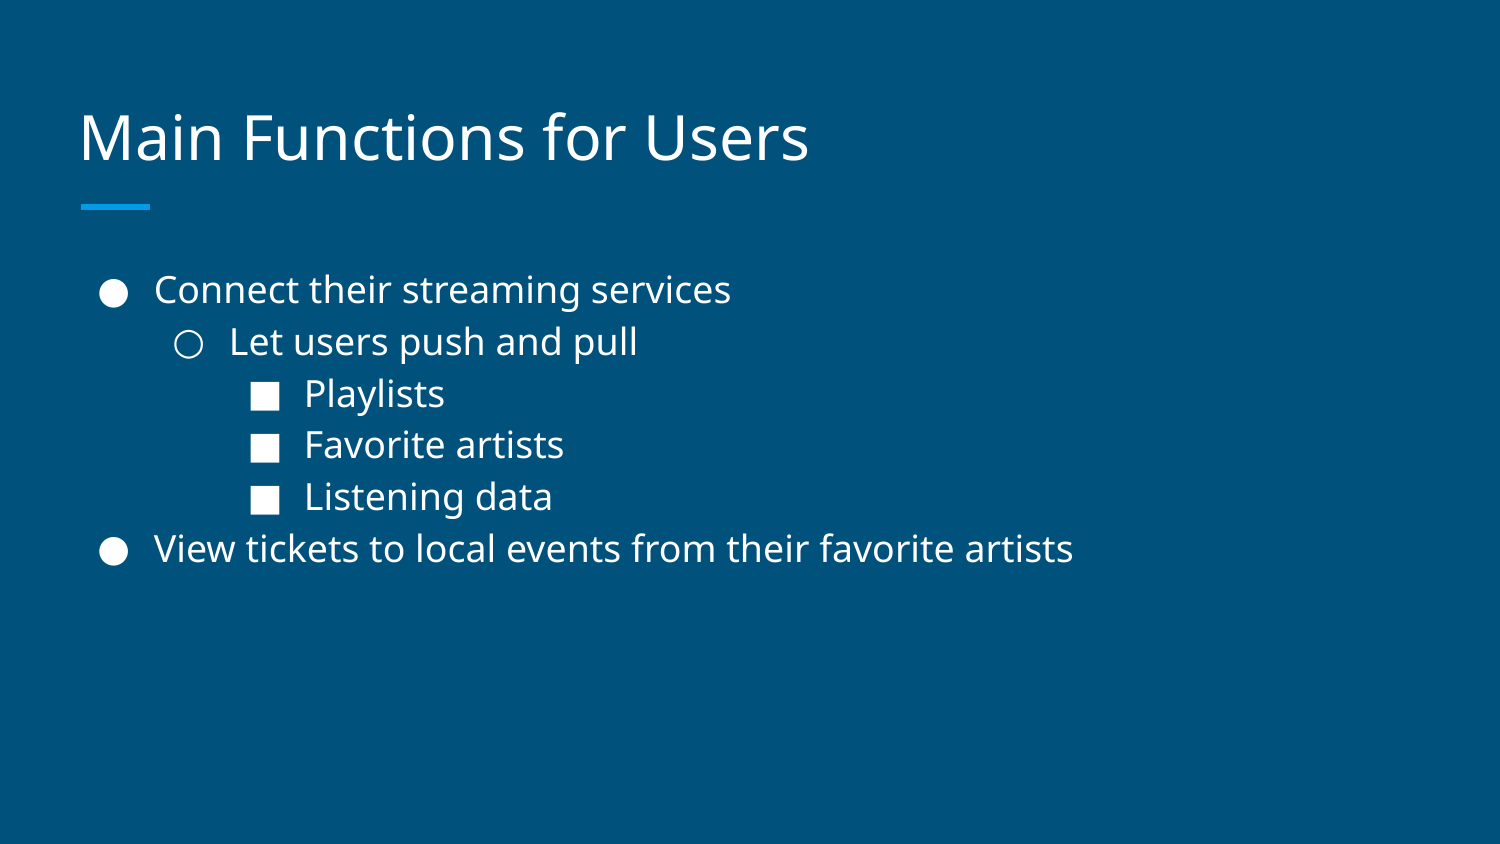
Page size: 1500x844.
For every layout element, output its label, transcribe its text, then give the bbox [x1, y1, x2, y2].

list Connect their streaming services Let users push and pull Playlists Favorite artists Listening data View tickets to local events from their favorite artists [63, 244, 1437, 750]
title Main Functions for Users [63, 75, 1437, 188]
